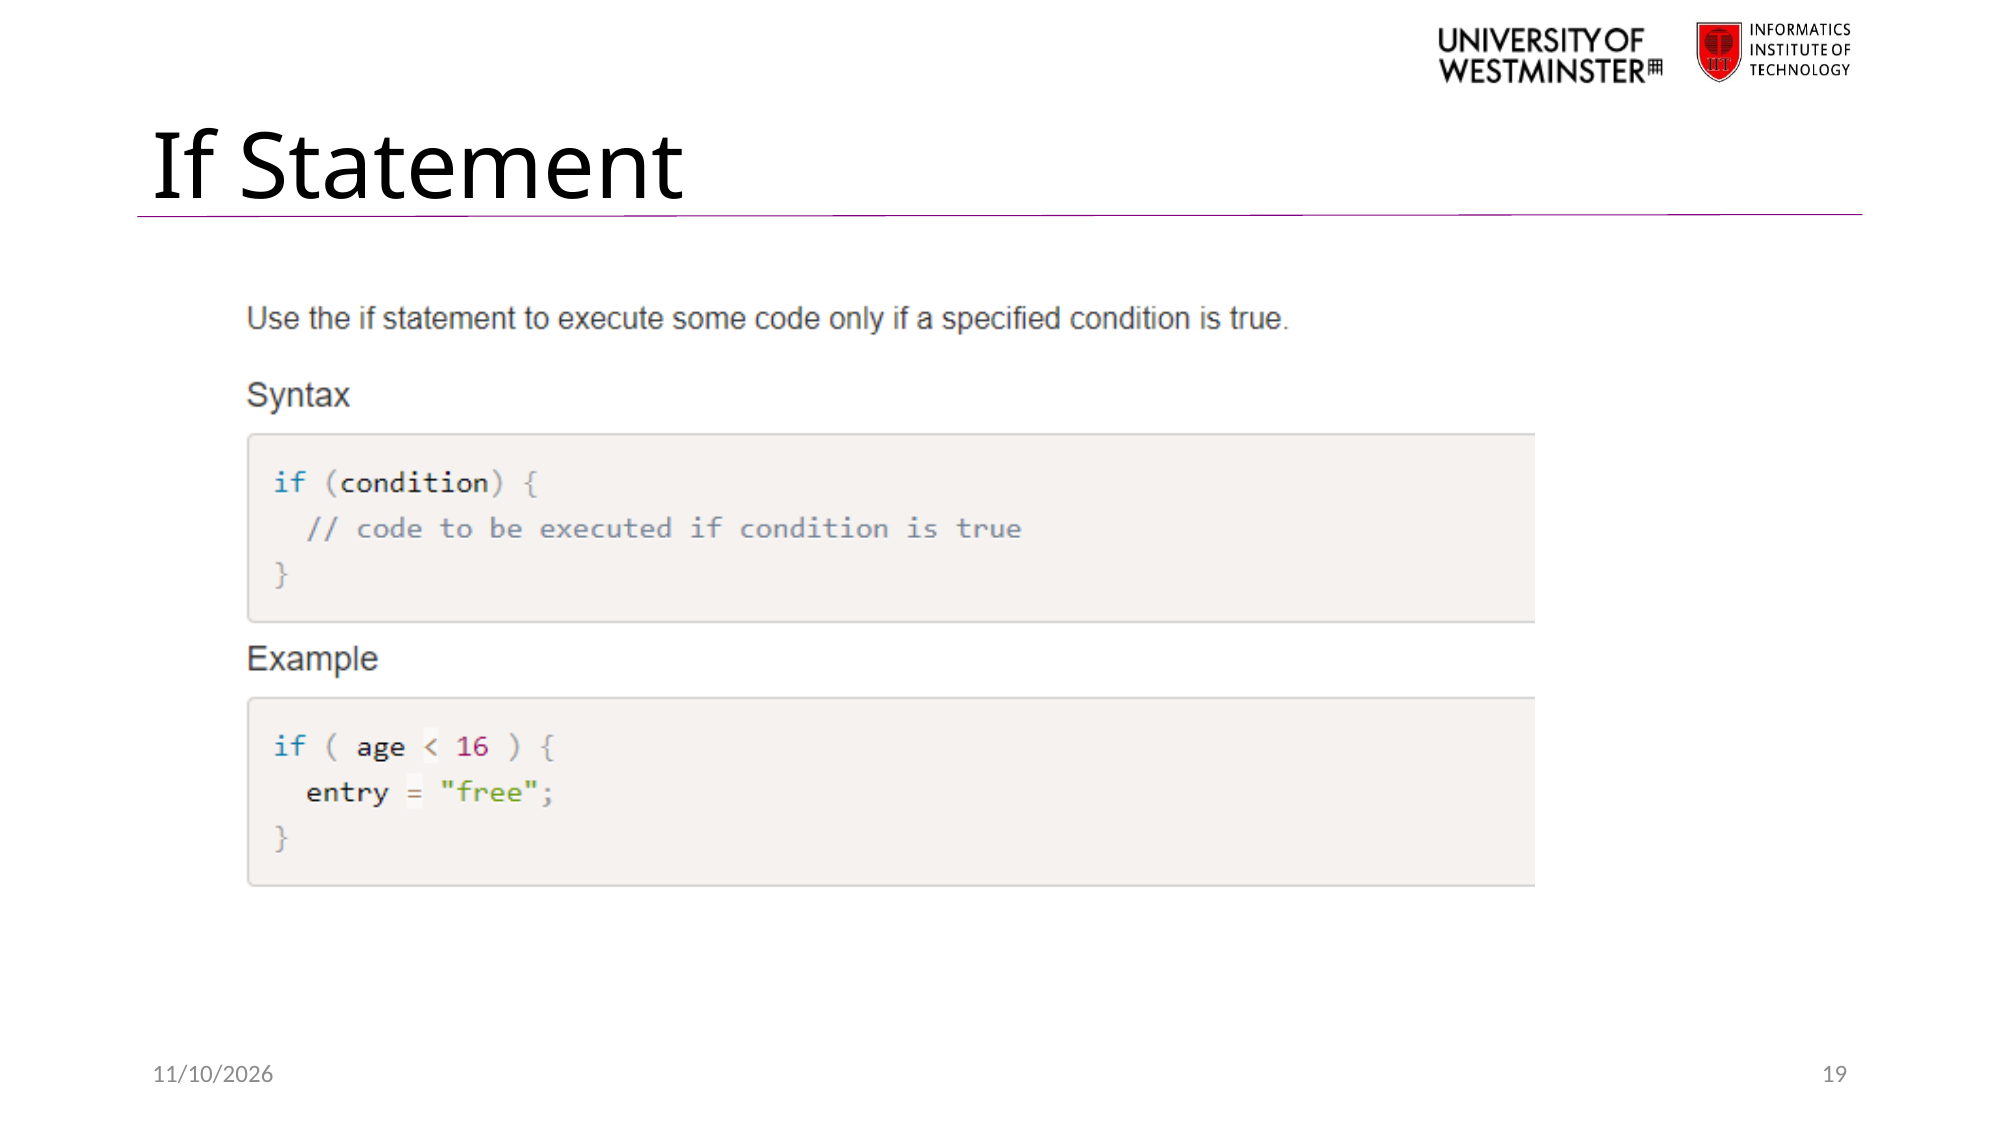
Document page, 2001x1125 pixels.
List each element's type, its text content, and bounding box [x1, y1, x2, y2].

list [240, 299, 1535, 908]
slide_number 19 [1412, 1042, 1863, 1103]
picture [1425, 5, 1863, 59]
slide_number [137, 1042, 588, 1103]
title If Statement [137, 59, 1863, 278]
